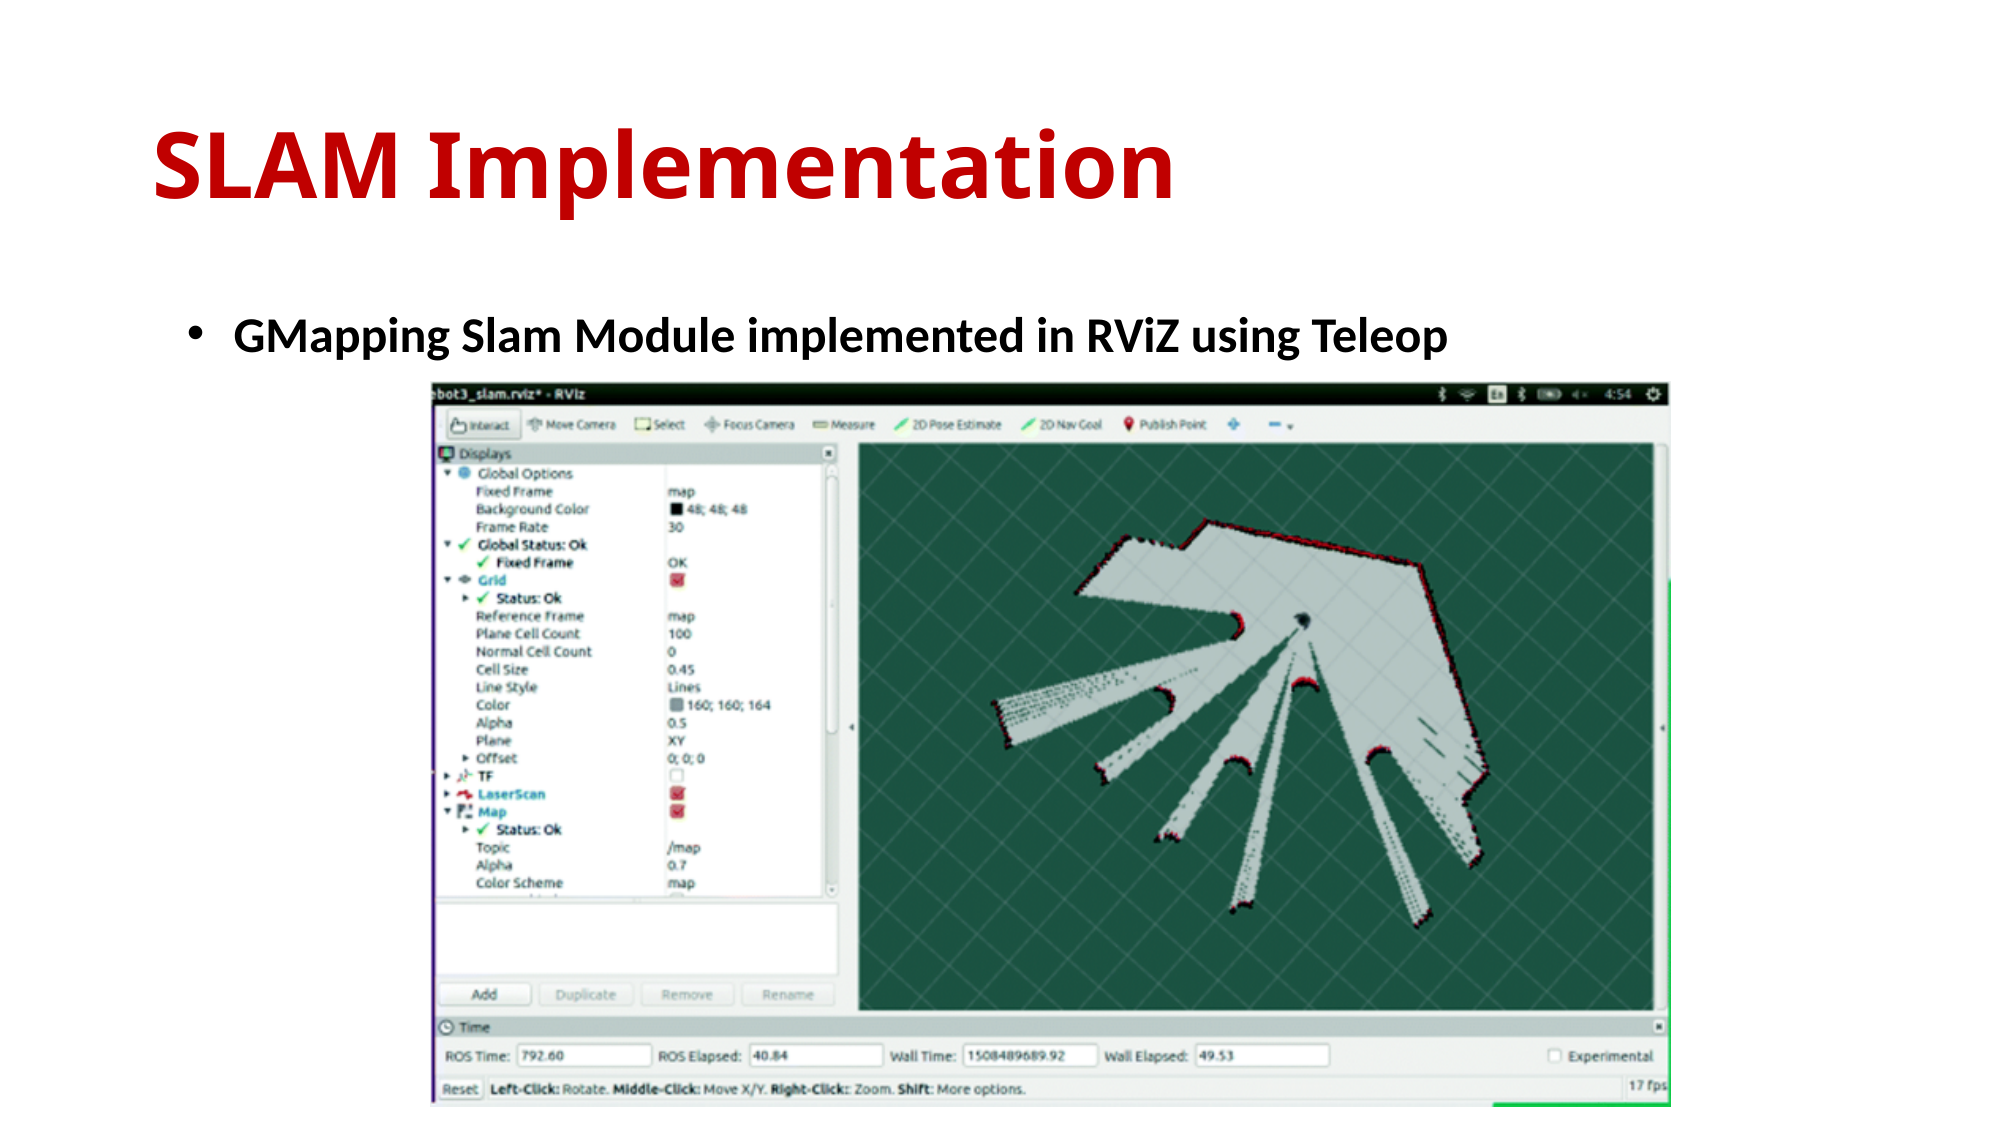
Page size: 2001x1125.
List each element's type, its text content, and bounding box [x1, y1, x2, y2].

title SLAM Implementation [137, 59, 1863, 278]
text_box GMapping Slam Module implemented in RViZ using Teleop [171, 295, 1926, 491]
picture [430, 381, 1671, 1108]
